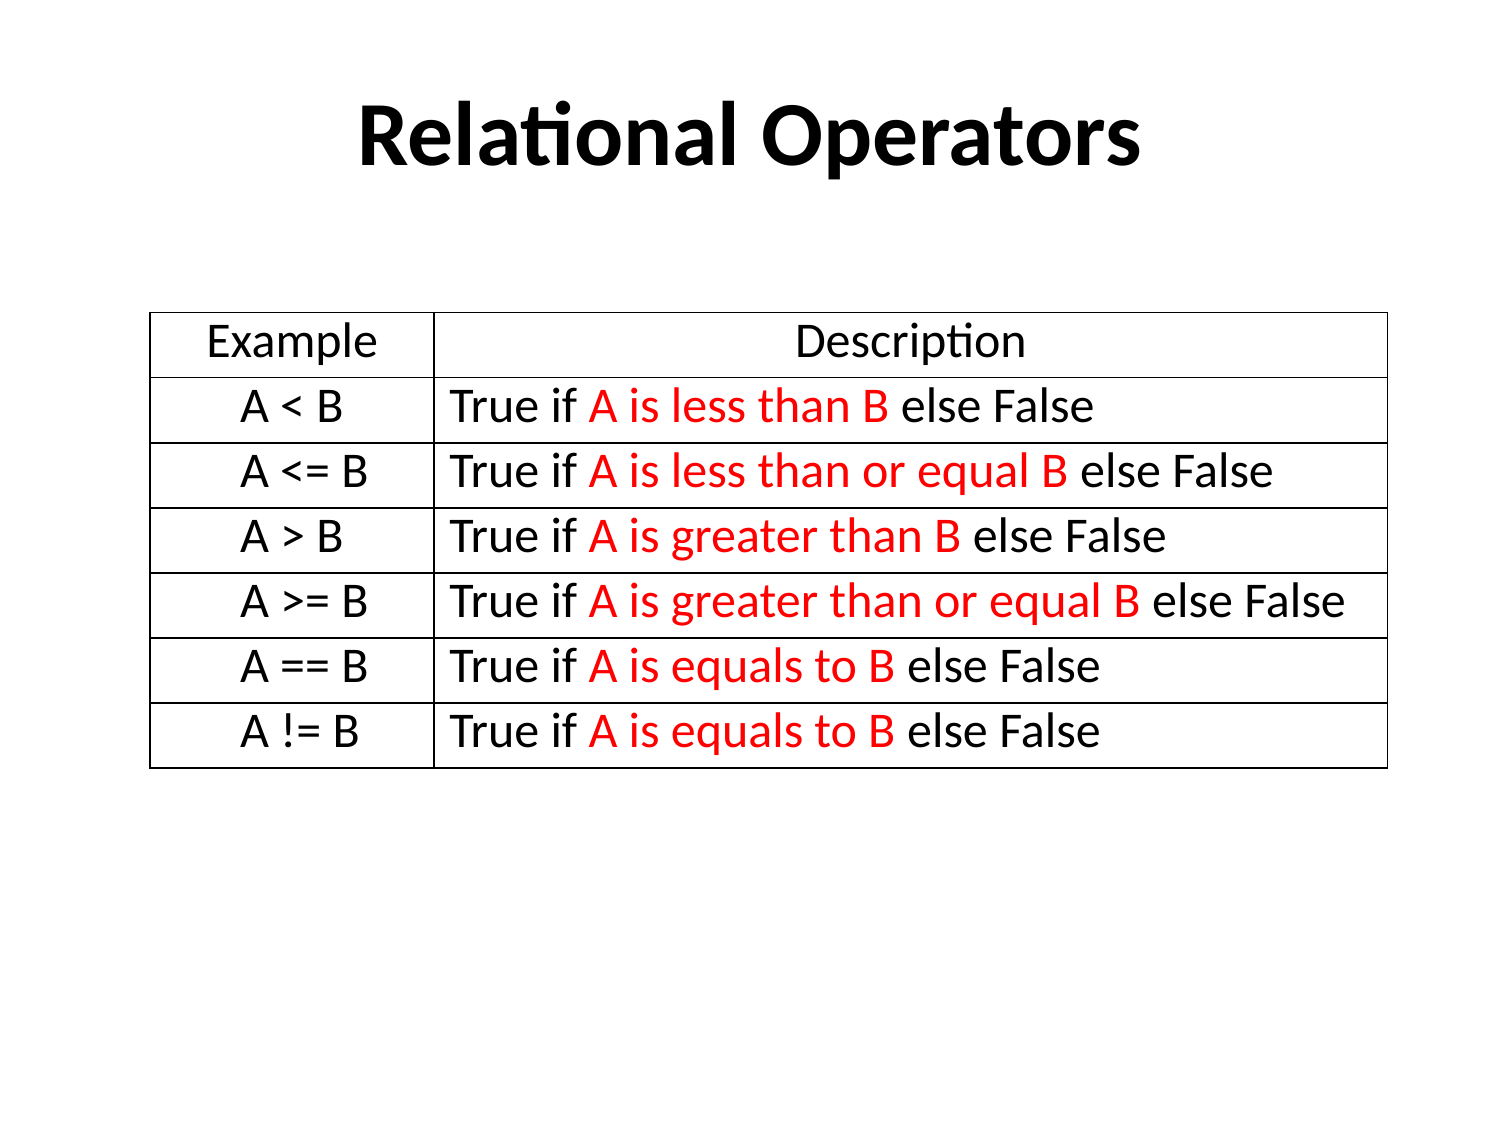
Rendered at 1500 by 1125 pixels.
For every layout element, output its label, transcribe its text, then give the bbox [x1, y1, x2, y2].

list [75, 262, 1425, 1005]
table_cell True if A is greater than B else False [435, 509, 1387, 572]
table_cell A < B [151, 378, 433, 442]
table_cell A > B [151, 509, 433, 572]
table_cell True if A is equals to B else False [435, 704, 1387, 767]
table_header Example [151, 313, 433, 377]
title Relational Operators [75, 45, 1425, 213]
table_cell True if A is greater than or equal B else False [435, 574, 1387, 637]
table_cell A >= B [151, 574, 433, 637]
table_cell A != B [151, 704, 433, 767]
table_cell True if A is less than or equal B else False [435, 444, 1387, 507]
table_cell A <= B [151, 444, 433, 507]
table_cell True if A is less than B else False [435, 378, 1387, 442]
table_cell True if A is equals to B else False [435, 639, 1387, 702]
table_cell A == B [151, 639, 433, 702]
table_header Description [435, 313, 1387, 377]
